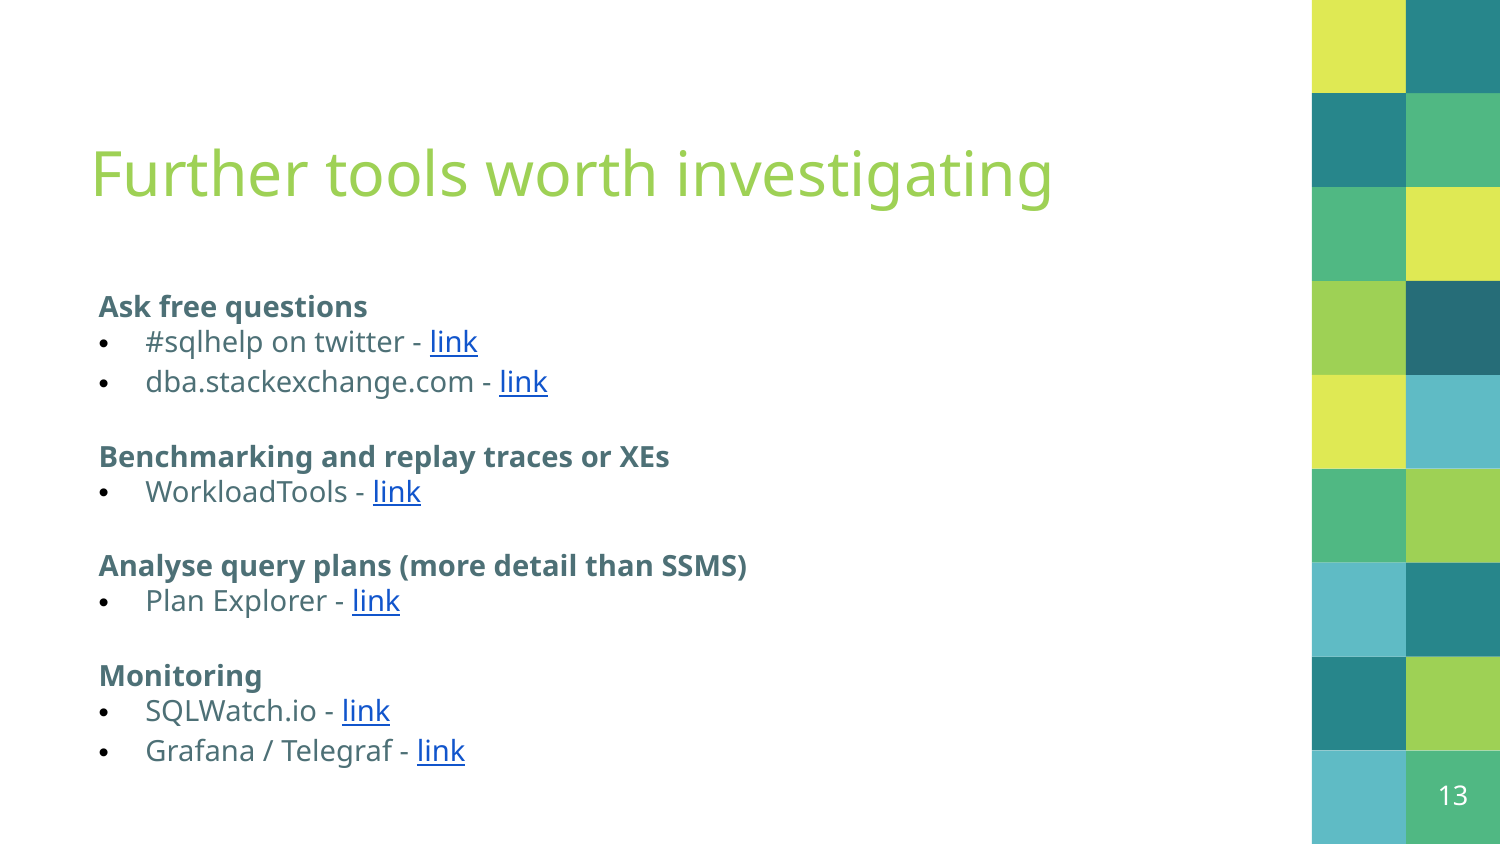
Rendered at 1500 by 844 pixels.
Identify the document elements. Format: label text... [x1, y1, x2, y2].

slide_number 13 [1405, 749, 1500, 844]
title Further tools worth investigating [75, 83, 1127, 225]
text_box Ask free questions #sqlhelp on twitter - link dba.stackexchange.com - link Benchmarking and replay traces or XEs WorkloadTools - link Analyse query plans (more detail than SSMS) Plan Explorer - link Monitoring SQLWatch.io - link Grafana / Telegraf - link [83, 281, 1239, 815]
